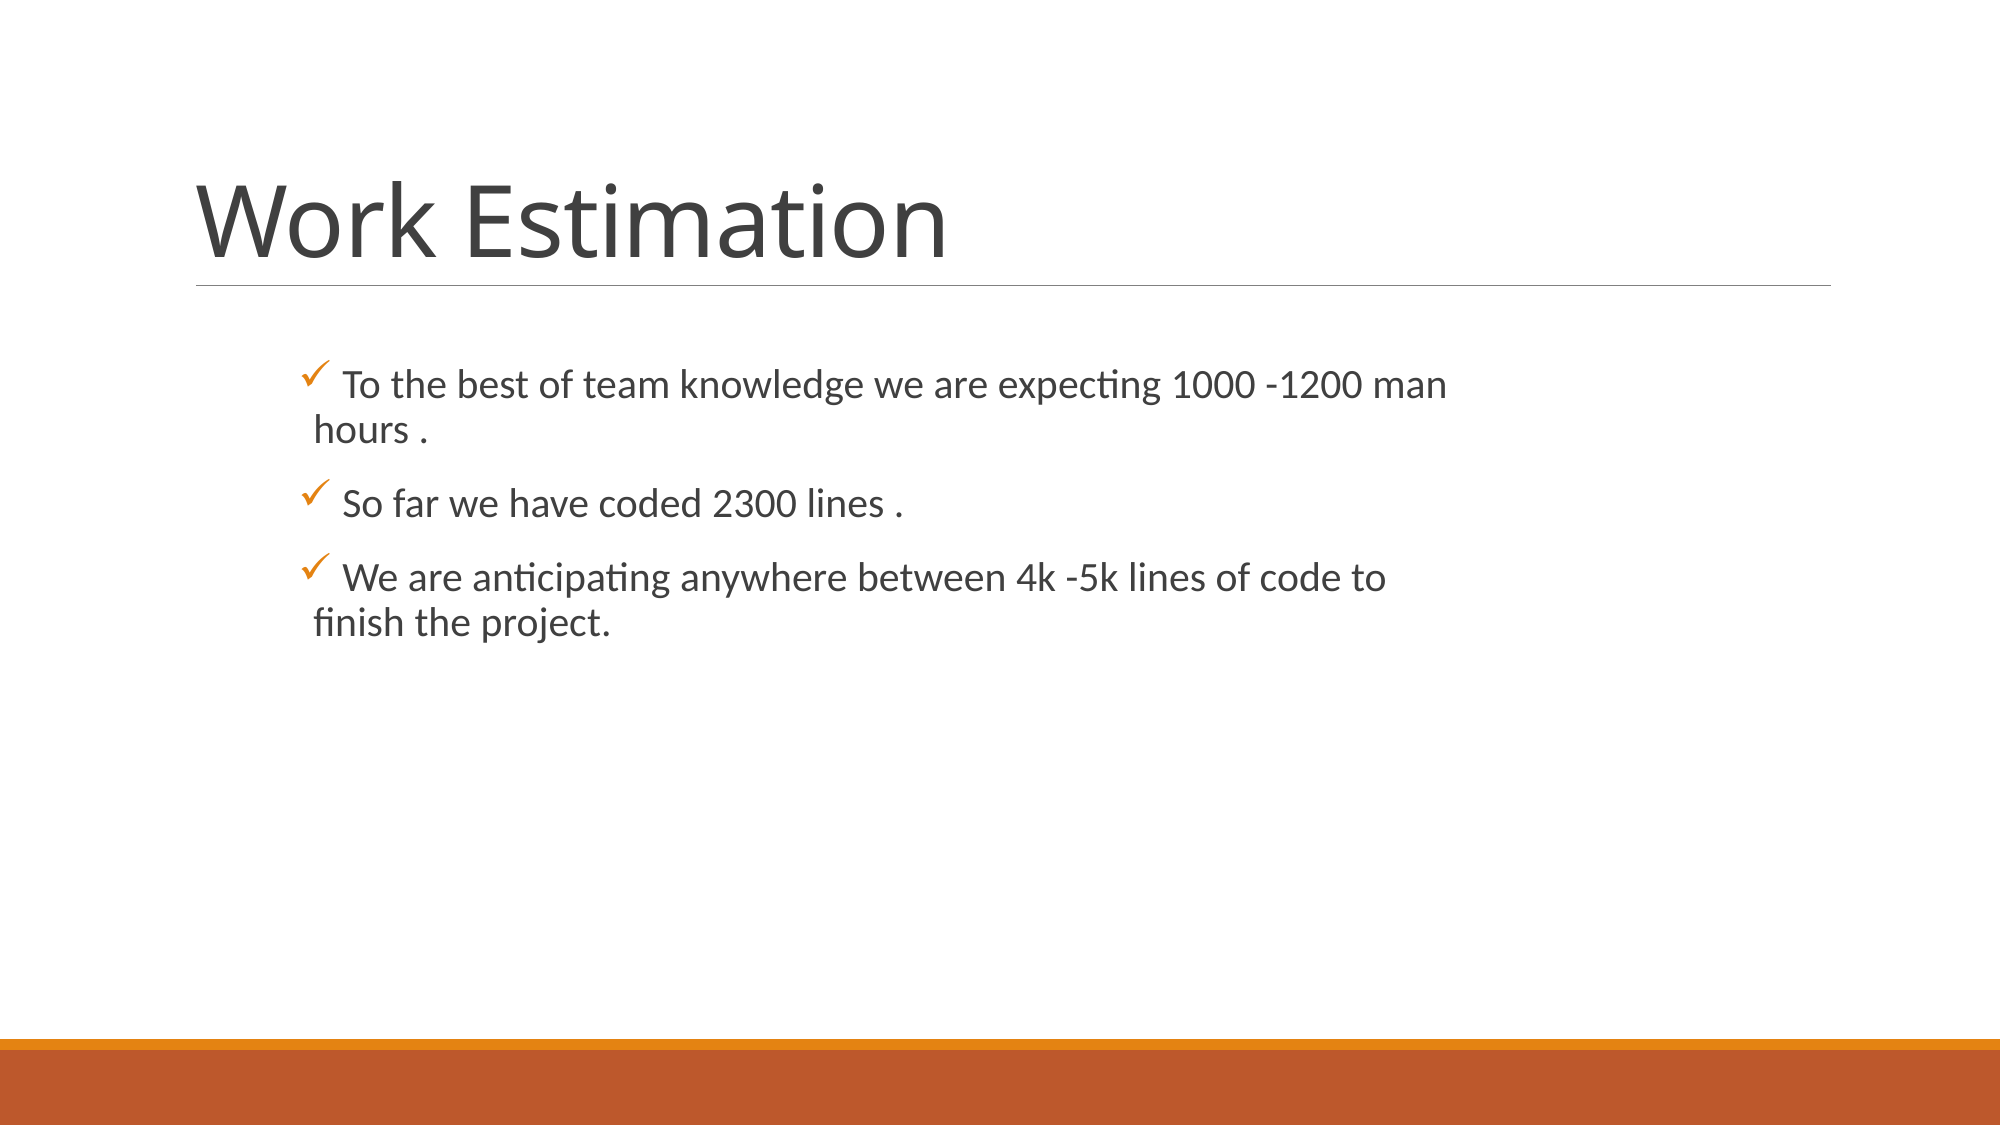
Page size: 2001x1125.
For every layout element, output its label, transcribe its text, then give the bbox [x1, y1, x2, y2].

title Work Estimation [180, 47, 1830, 285]
list To the best of team knowledge we are expecting 1000 -1200 man hours . So far we have coded 2300 lines . We are anticipating anywhere between 4k -5k lines of code to finish the project. [298, 354, 1479, 959]
